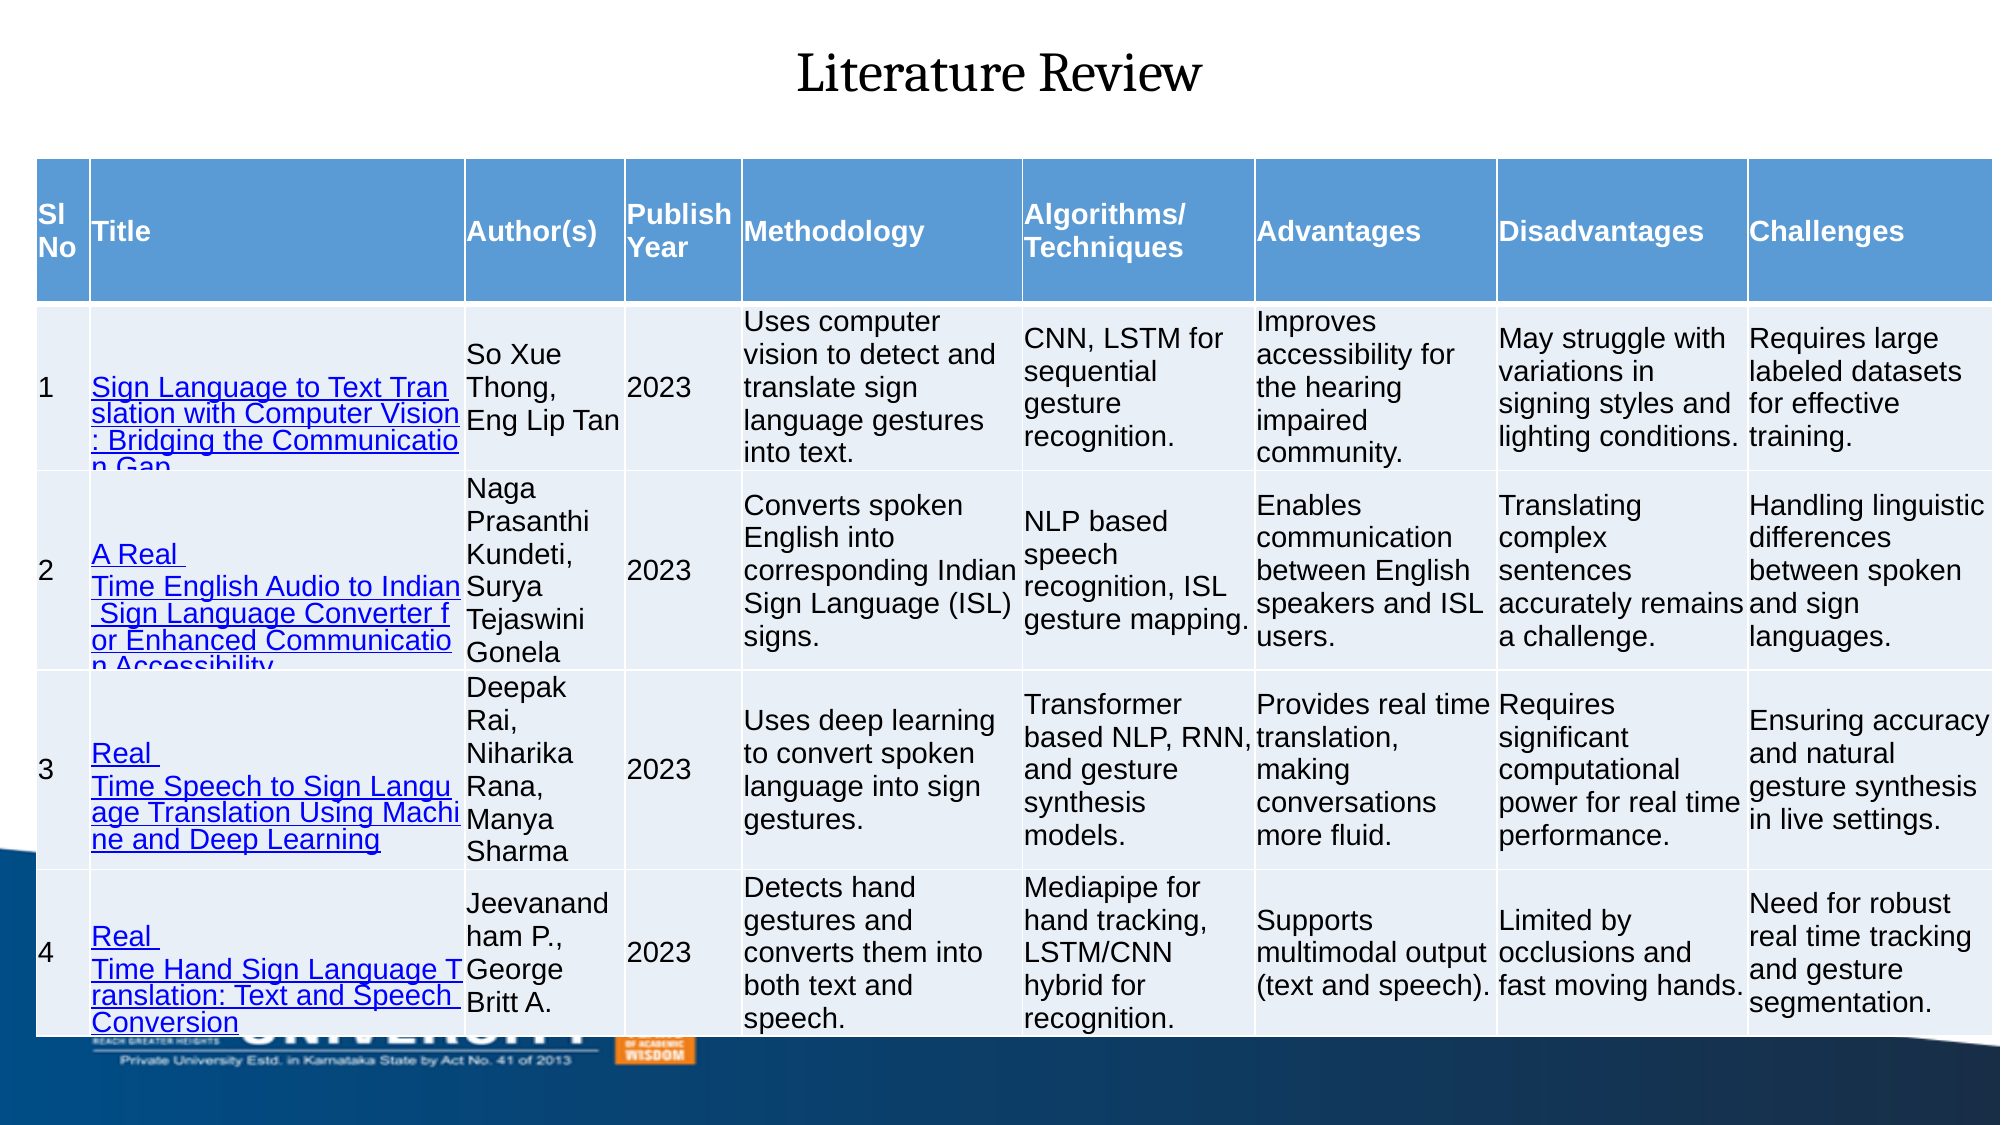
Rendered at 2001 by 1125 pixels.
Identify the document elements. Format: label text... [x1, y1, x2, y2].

table_header Title [91, 159, 464, 301]
table_cell Provides real time translation, making conversations more fluid. [1256, 671, 1496, 869]
table_cell Uses computer vision to detect and translate sign language gestures into text. [743, 307, 1022, 470]
table_header Advantages [1256, 159, 1496, 301]
table_cell 2023 [626, 307, 741, 470]
table_cell Improves accessibility for the hearing impaired community. [1256, 307, 1496, 470]
table_cell Mediapipe for hand tracking, LSTM/CNN hybrid for recognition. [1023, 870, 1254, 1035]
table_cell Enables communication between English speakers and ISL users. [1256, 471, 1496, 669]
table_header Algorithms/Techniques [1023, 159, 1254, 301]
table_cell Translating complex sentences accurately remains a challenge. [1498, 471, 1747, 669]
table_cell Detects hand gestures and converts them into both text and speech. [743, 870, 1022, 1035]
table_cell Limited by occlusions and fast moving hands. [1498, 870, 1747, 1035]
table_cell Supports multimodal output (text and speech). [1256, 870, 1496, 1035]
table_cell Requires large labeled datasets for effective training. [1749, 307, 1992, 470]
table_cell Real Time Speech to Sign Language Translation Using Machine and Deep Learning [91, 671, 464, 869]
table_header Methodology [743, 159, 1022, 301]
table_cell CNN, LSTM for sequential gesture recognition. [1023, 307, 1254, 470]
picture [0, 845, 2000, 1125]
table_cell Jeevanandham P., George Britt A. [466, 870, 624, 1035]
table_cell Need for robust real time tracking and gesture segmentation. [1749, 870, 1992, 1035]
table_header Author(s) [466, 159, 624, 301]
table_cell 2 [37, 471, 89, 669]
title Literature Review [124, 33, 1876, 115]
table_cell Uses deep learning to convert spoken language into sign gestures. [743, 671, 1022, 869]
table_cell Handling linguistic differences between spoken and sign languages. [1749, 471, 1992, 669]
table_cell 1 [37, 307, 89, 470]
table_cell NLP based speech recognition, ISL gesture mapping. [1023, 471, 1254, 669]
table_cell Requires significant computational power for real time performance. [1498, 671, 1747, 869]
table_cell So Xue Thong, Eng Lip Tan [466, 307, 624, 470]
table_cell Real Time Hand Sign Language Translation: Text and Speech Conversion [91, 870, 464, 1035]
table_header Publish Year [626, 159, 741, 301]
table_cell Ensuring accuracy and natural gesture synthesis in live settings. [1749, 671, 1992, 869]
table_cell 3 [37, 671, 89, 869]
table_header Sl No [37, 159, 89, 301]
table_cell Converts spoken English into corresponding Indian Sign Language (ISL) signs. [743, 471, 1022, 669]
table_cell Deepak Rai, Niharika Rana, Manya Sharma [466, 671, 624, 869]
table_cell 4 [37, 870, 89, 1035]
table_cell Sign Language to Text Translation with Computer Vision: Bridging the Communication Gap [91, 307, 464, 470]
table_cell A Real Time English Audio to Indian Sign Language Converter for Enhanced Communication Accessibility [91, 471, 464, 669]
table_cell 2023 [626, 870, 741, 1035]
table_cell Transformer based NLP, RNN, and gesture synthesis models. [1023, 671, 1254, 869]
table_cell 2023 [626, 471, 741, 669]
table_header Challenges [1749, 159, 1992, 301]
table_cell 2023 [626, 671, 741, 869]
table_cell May struggle with variations in signing styles and lighting conditions. [1498, 307, 1747, 470]
table_header Disadvantages [1498, 159, 1747, 301]
table_cell Naga Prasanthi Kundeti, Surya Tejaswini Gonela [466, 471, 624, 669]
